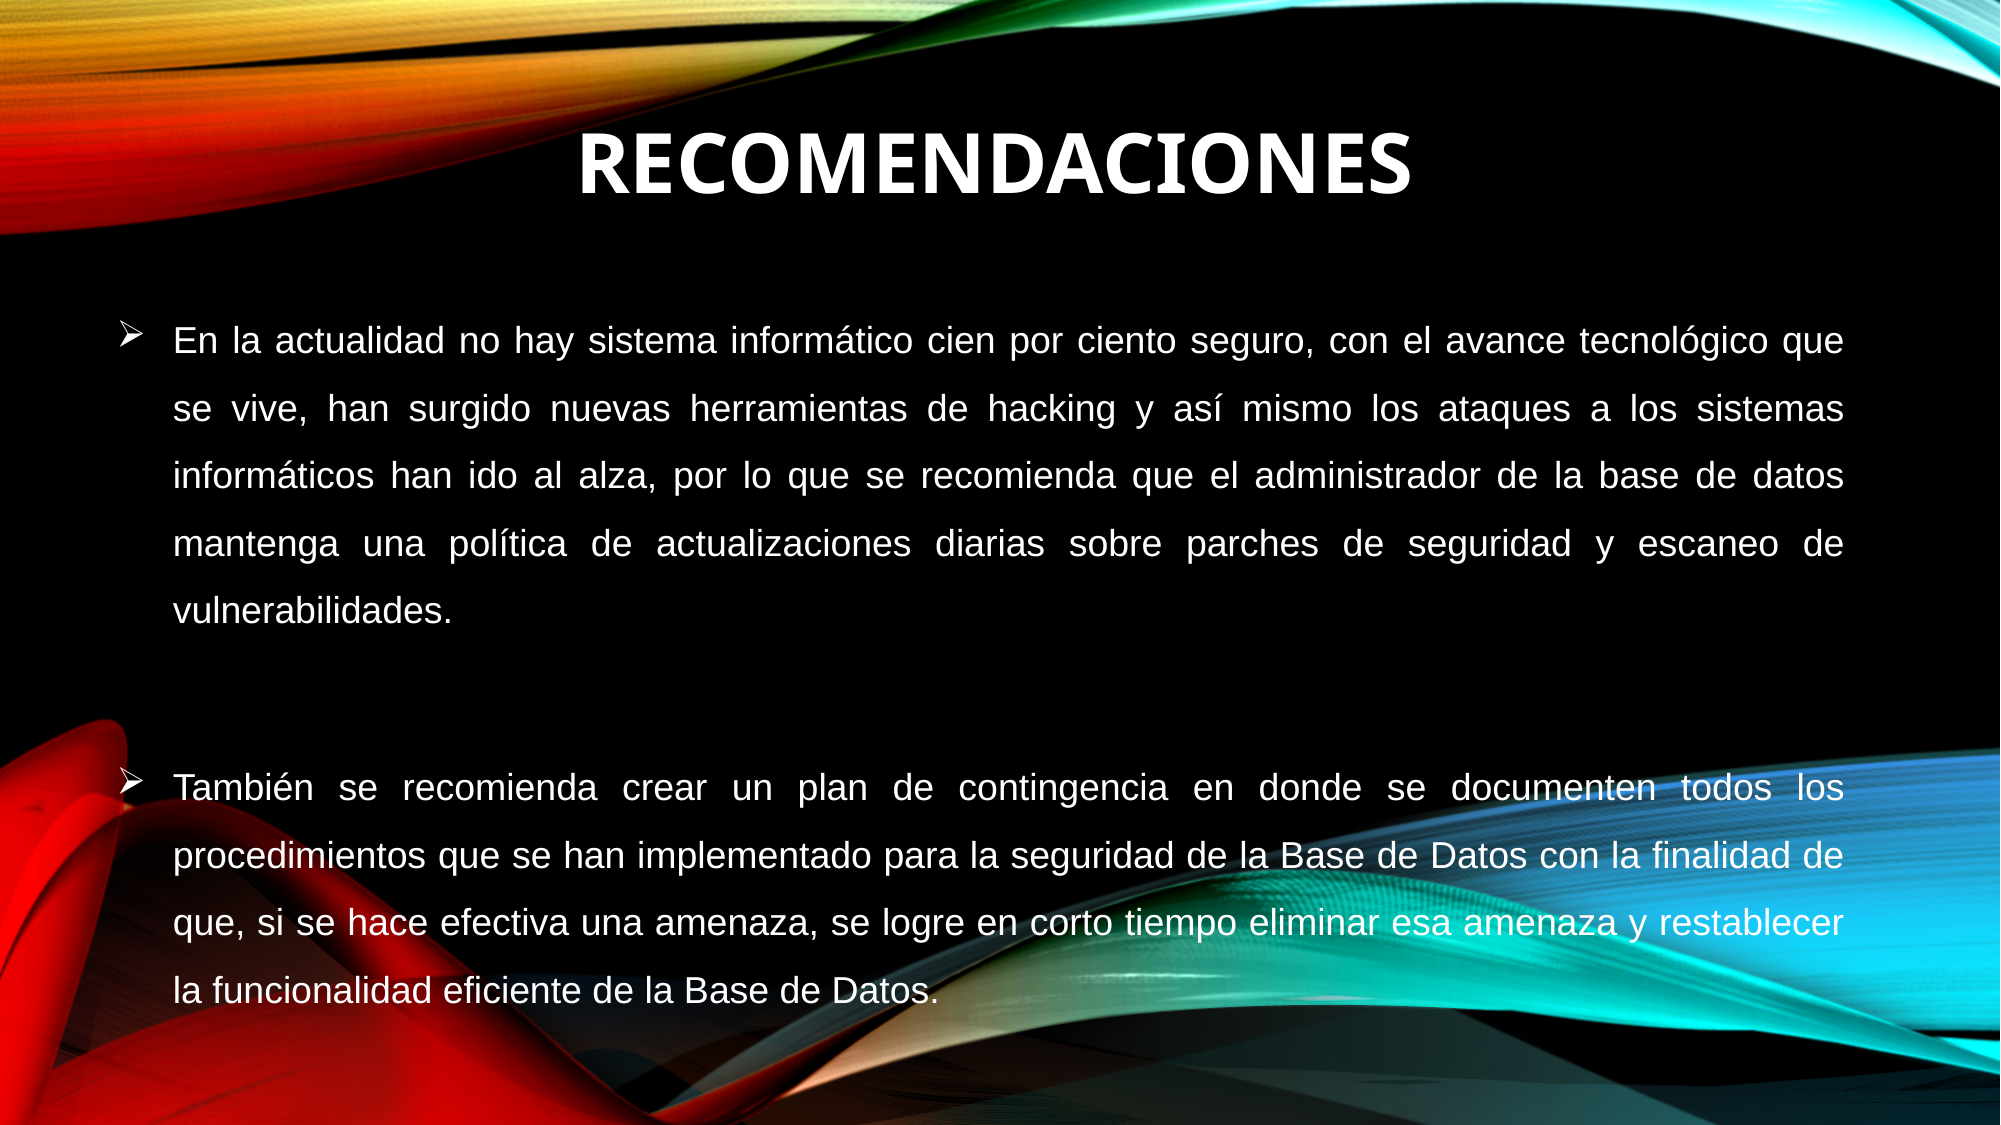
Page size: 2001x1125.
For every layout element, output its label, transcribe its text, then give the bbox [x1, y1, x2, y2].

picture [0, 717, 2000, 1125]
picture [0, 0, 2000, 237]
list En la actualidad no hay sistema informático cien por ciento seguro, con el avance tecnológico que se vive, han surgido nuevas herramientas de hacking y así mismo los ataques a los sistemas informáticos han ido al alza, por lo que se recomienda que el administrador de la base de datos mantenga una política de actualizaciones diarias sobre parches de seguridad y escaneo de vulnerabilidades. También se recomienda crear un plan de contingencia en donde se documenten todos los procedimientos que se han implementado para la seguridad de la Base de Datos con la finalidad de que, si se hace efectiva una amenaza, se logre en corto tiempo eliminar esa amenaza y restablecer la funcionalidad eficiente de la Base de Datos. [101, 239, 1888, 1065]
